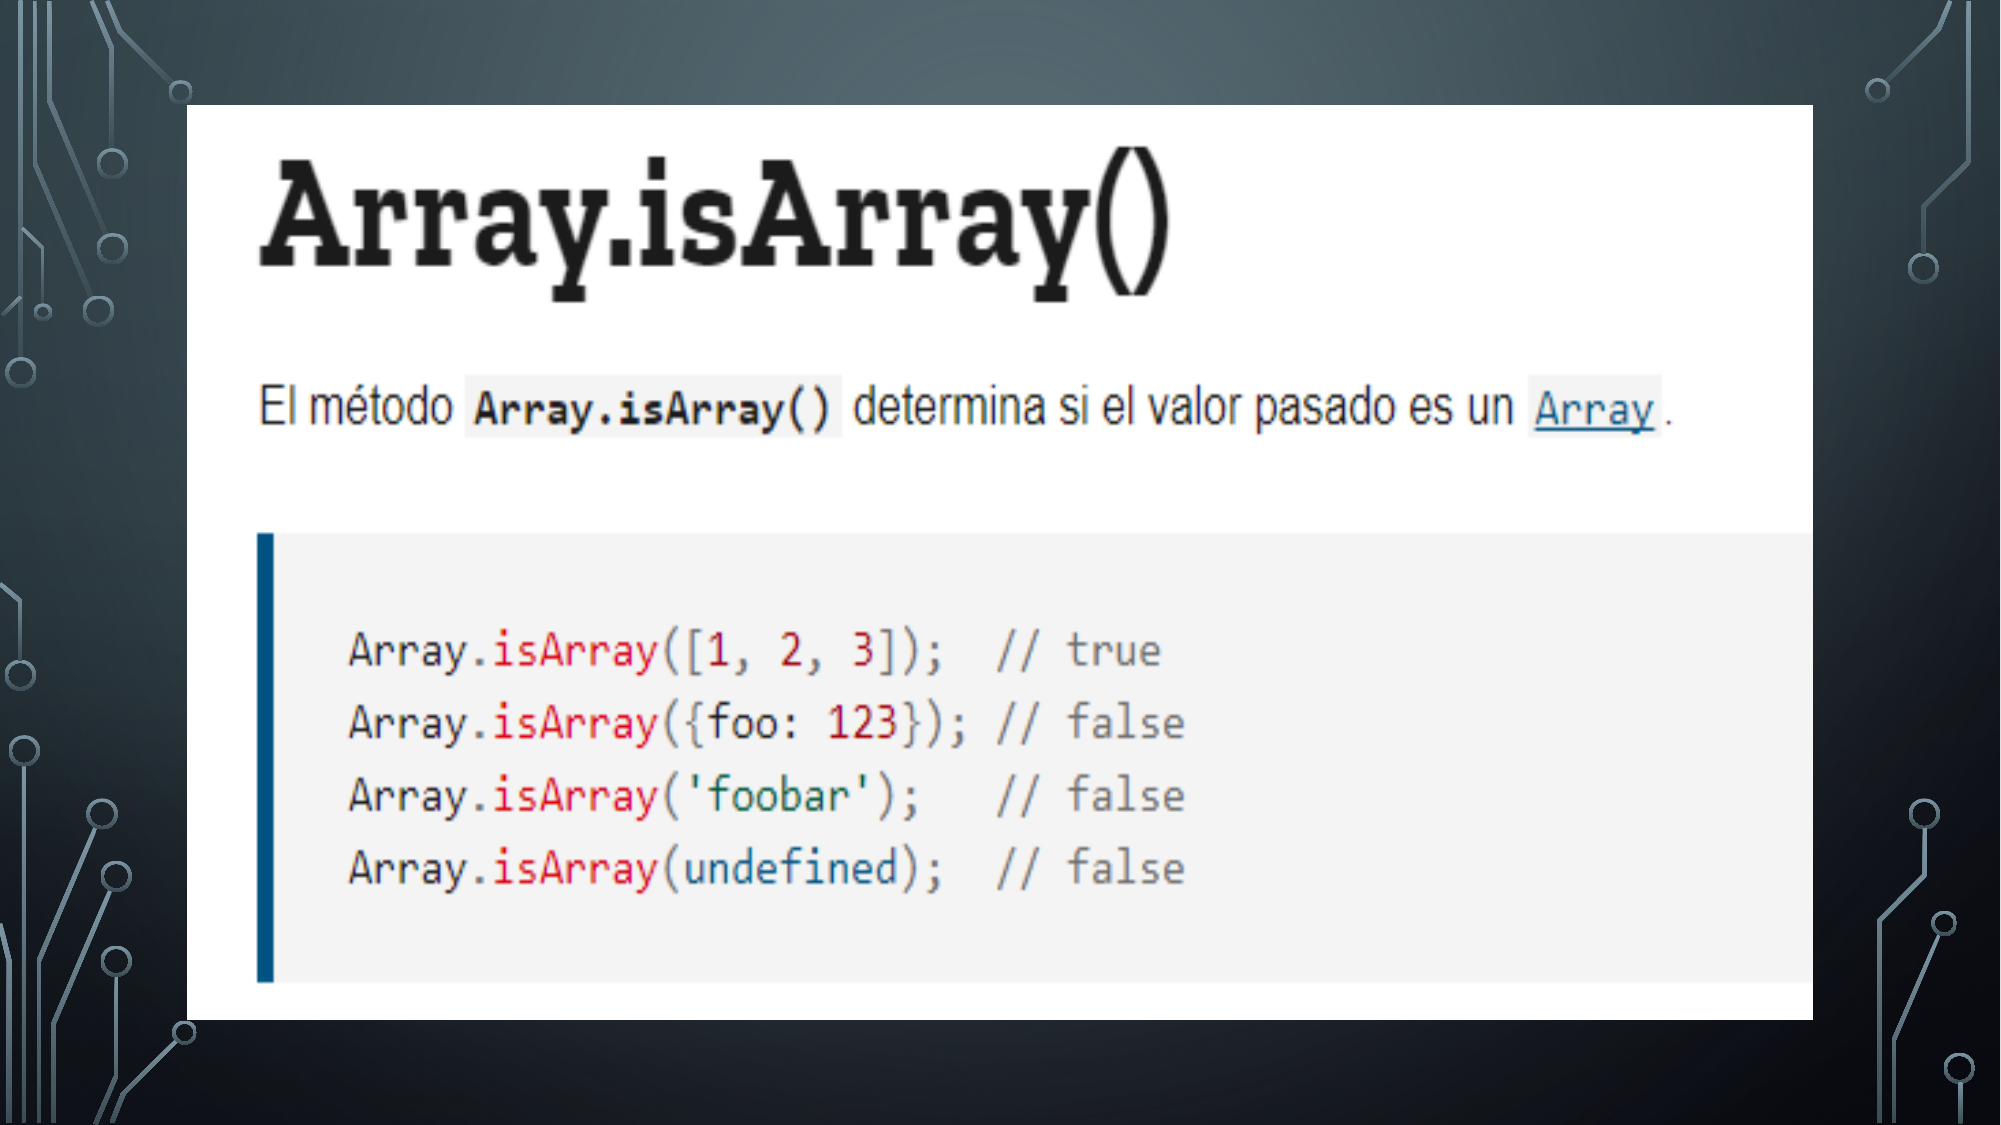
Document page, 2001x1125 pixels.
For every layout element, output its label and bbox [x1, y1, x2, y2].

picture [187, 105, 1813, 1020]
